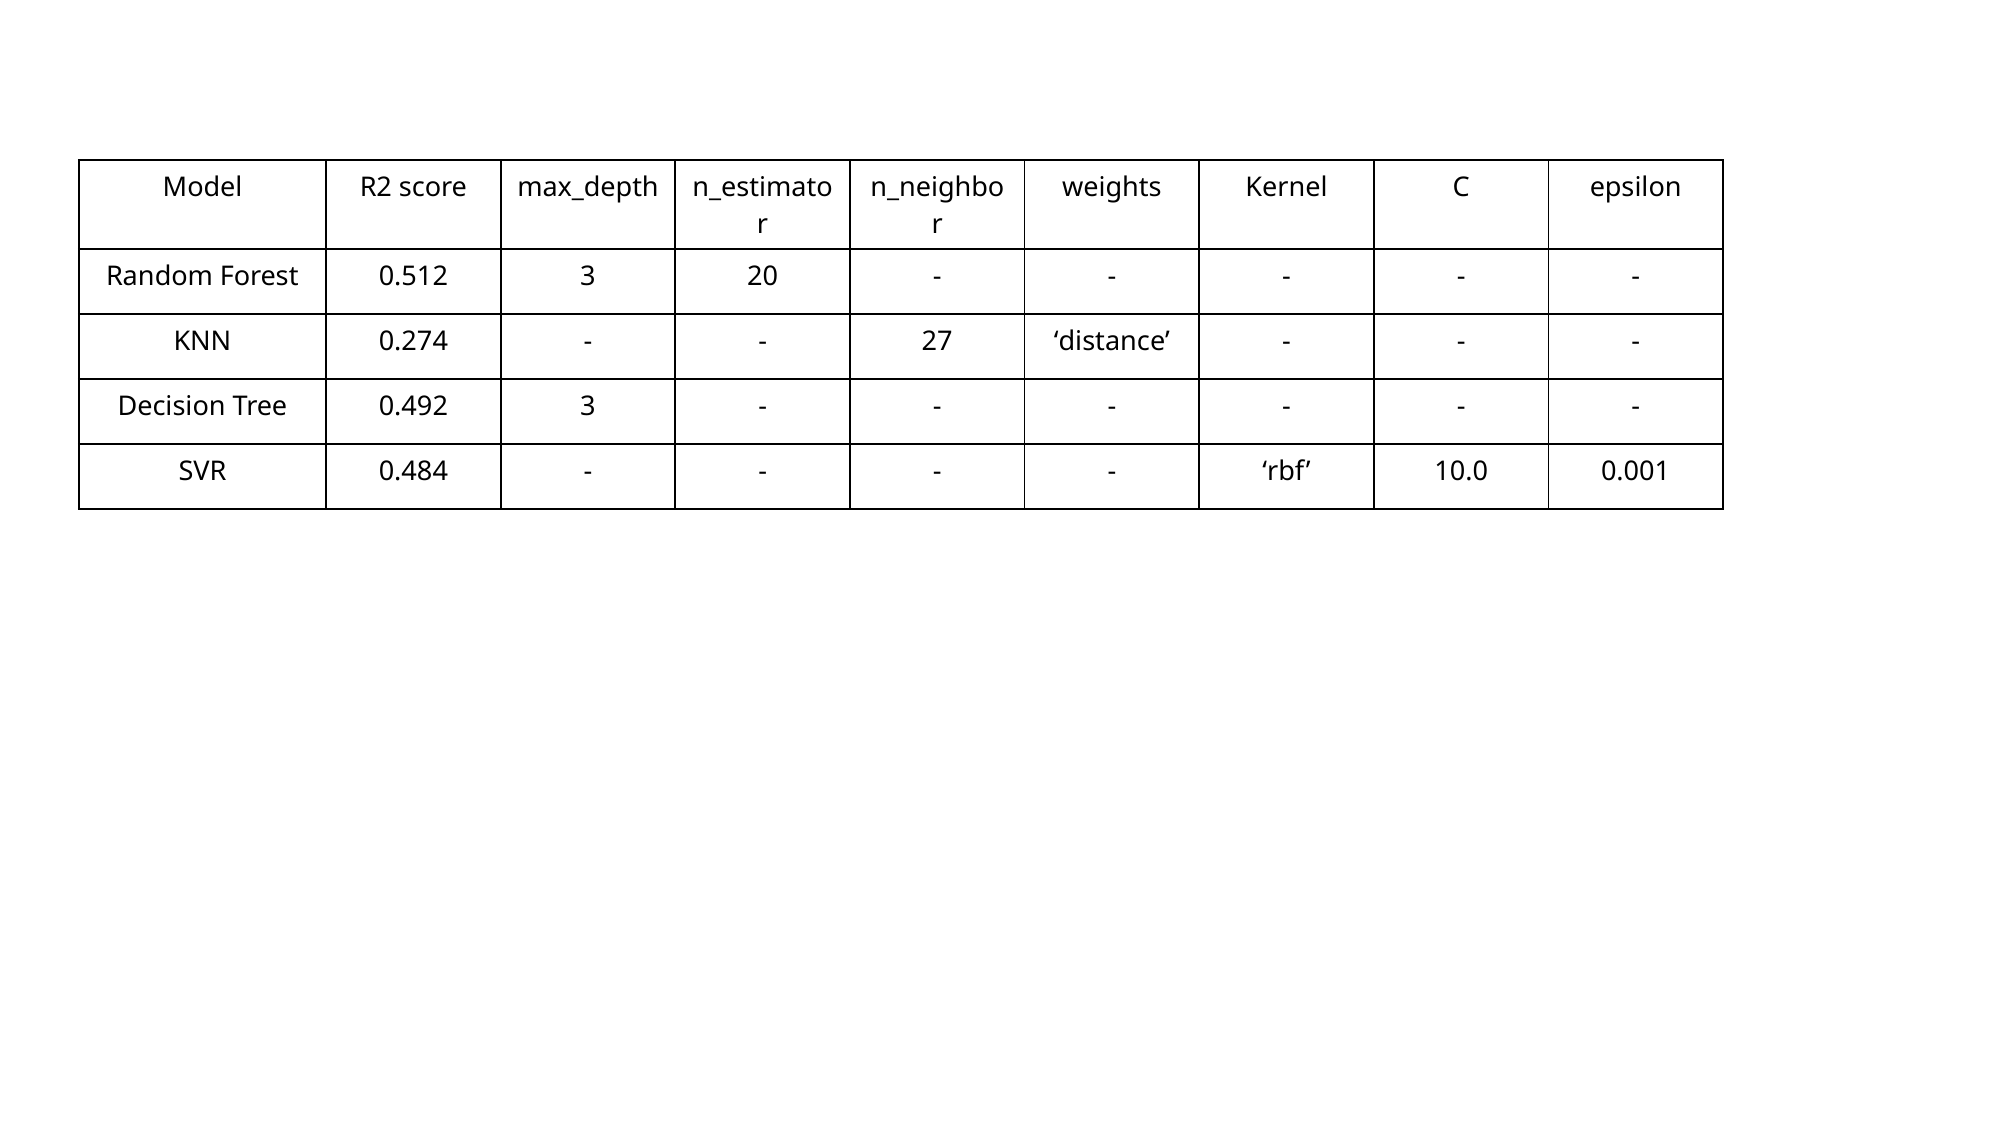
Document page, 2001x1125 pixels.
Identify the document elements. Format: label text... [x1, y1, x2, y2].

table_header R2 score [327, 161, 500, 248]
table_cell - [676, 315, 849, 378]
table_cell 0.512 [327, 250, 500, 313]
table_cell - [1375, 380, 1548, 443]
table_cell - [1200, 380, 1373, 443]
table_cell - [851, 250, 1024, 313]
table_cell KNN [80, 315, 325, 378]
table_cell 10.0 [1375, 445, 1548, 508]
table_cell Decision Tree [80, 380, 325, 443]
table_cell 3 [502, 250, 674, 313]
table_cell - [1200, 250, 1373, 313]
table_cell ‘distance’ [1025, 315, 1198, 378]
table_cell 20 [676, 250, 849, 313]
table_header Model [80, 161, 325, 248]
table_cell - [676, 380, 849, 443]
table_cell - [851, 380, 1024, 443]
table_header C [1375, 161, 1548, 248]
table_cell - [1025, 445, 1198, 508]
table_cell 0.492 [327, 380, 500, 443]
table_cell 27 [851, 315, 1024, 378]
table_cell - [1025, 380, 1198, 443]
table_cell 0.274 [327, 315, 500, 378]
table_header n_estimator [676, 161, 849, 248]
table_cell - [1549, 380, 1722, 443]
table_cell - [502, 315, 674, 378]
table_cell - [1549, 250, 1722, 313]
table_header weights [1025, 161, 1198, 248]
table_header Kernel [1200, 161, 1373, 248]
table_cell 0.484 [327, 445, 500, 508]
table_cell ‘rbf’ [1200, 445, 1373, 508]
table_cell 3 [502, 380, 674, 443]
table_header max_depth [502, 161, 674, 248]
table_cell - [676, 445, 849, 508]
table_cell - [851, 445, 1024, 508]
table_cell - [1025, 250, 1198, 313]
table_header epsilon [1549, 161, 1722, 248]
table_cell Random Forest [80, 250, 325, 313]
table_cell - [1549, 315, 1722, 378]
table_cell SVR [80, 445, 325, 508]
table_cell - [502, 445, 674, 508]
table_cell - [1375, 250, 1548, 313]
table_cell - [1375, 315, 1548, 378]
table_cell 0.001 [1549, 445, 1722, 508]
table_header n_neighbor [851, 161, 1024, 248]
table_cell - [1200, 315, 1373, 378]
